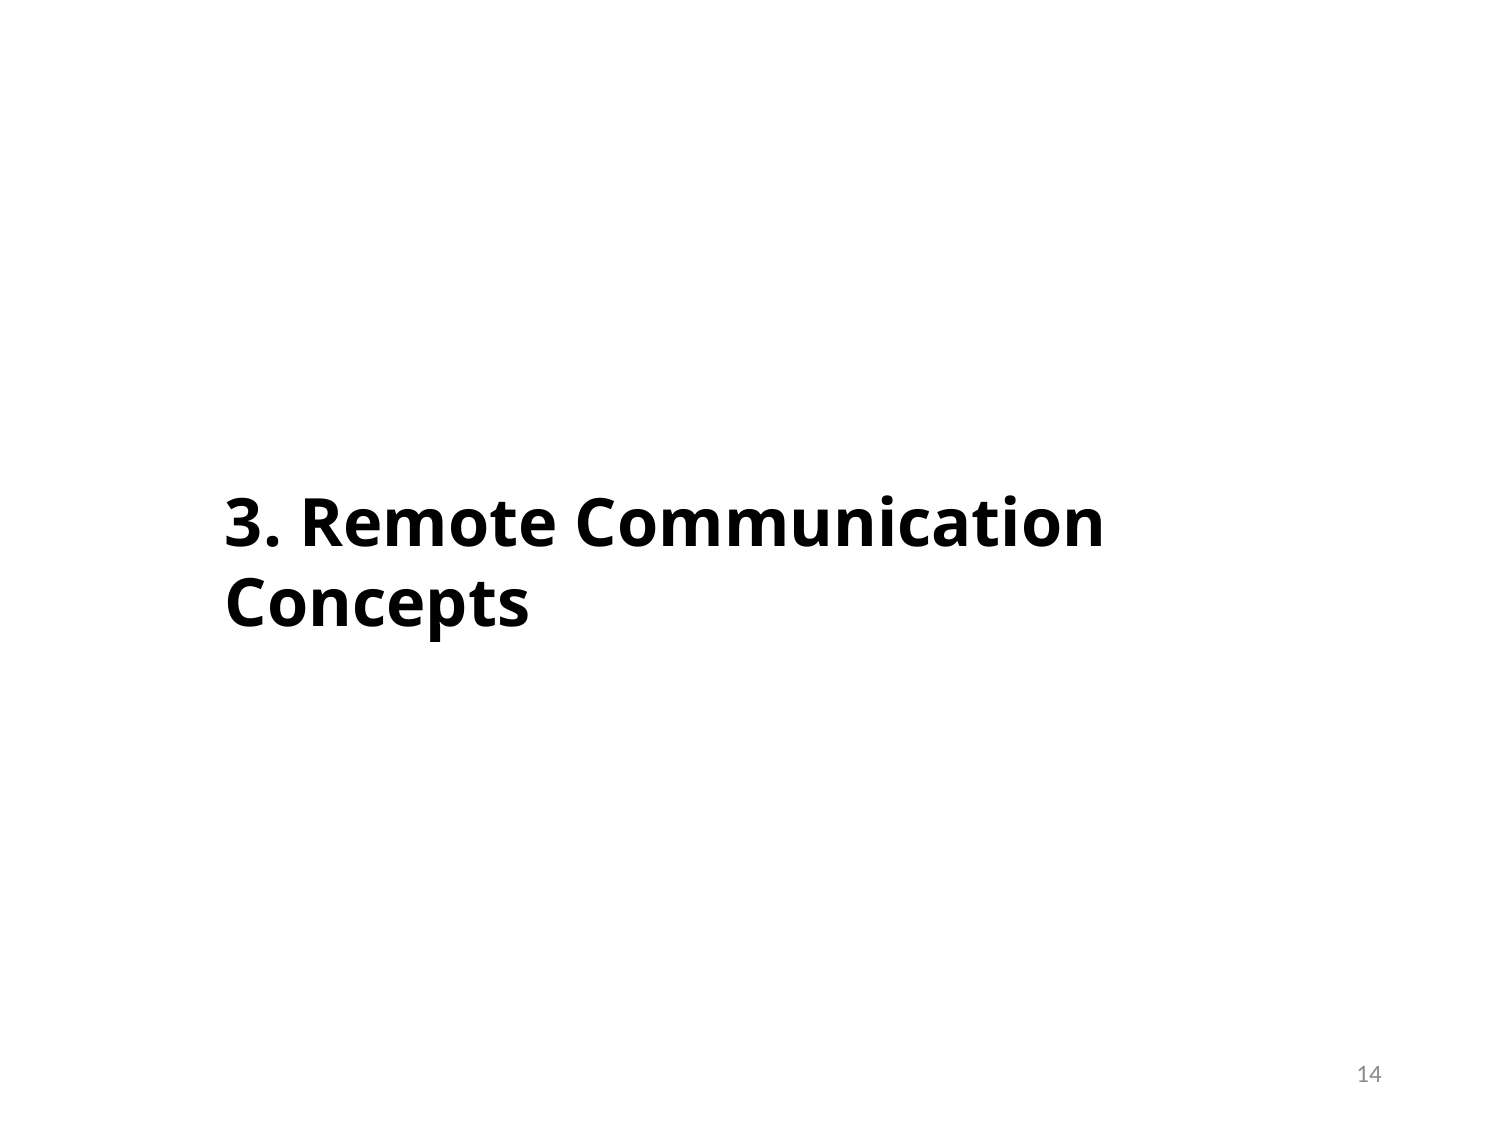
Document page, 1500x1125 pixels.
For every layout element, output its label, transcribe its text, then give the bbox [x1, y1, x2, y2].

slide_number 14 [1059, 1042, 1397, 1103]
text_box 3. Remote Communication Concepts [165, 472, 1374, 647]
